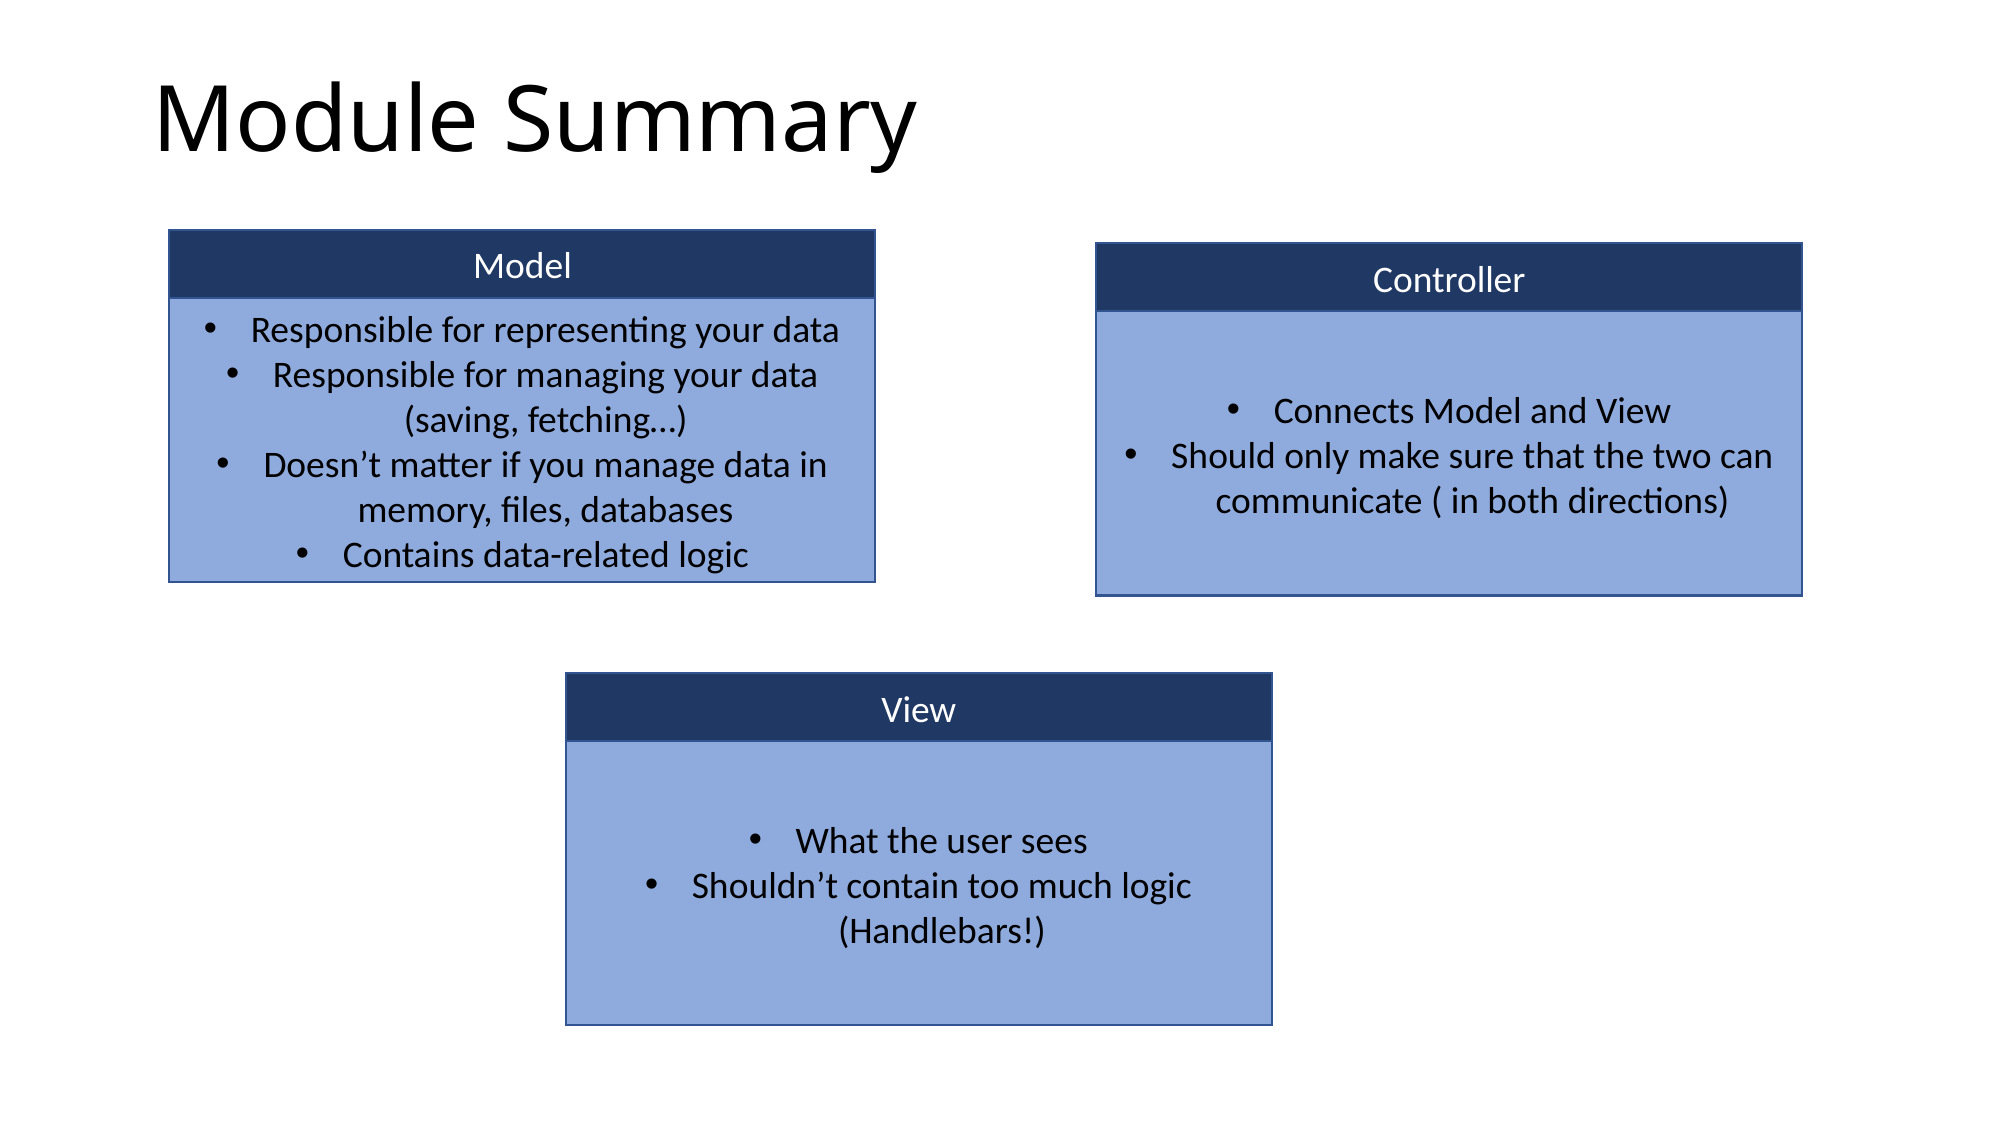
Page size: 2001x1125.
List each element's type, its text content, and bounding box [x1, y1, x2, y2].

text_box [565, 673, 1272, 1026]
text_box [1096, 243, 1803, 596]
title Module Summary [137, 59, 1655, 184]
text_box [169, 229, 876, 583]
